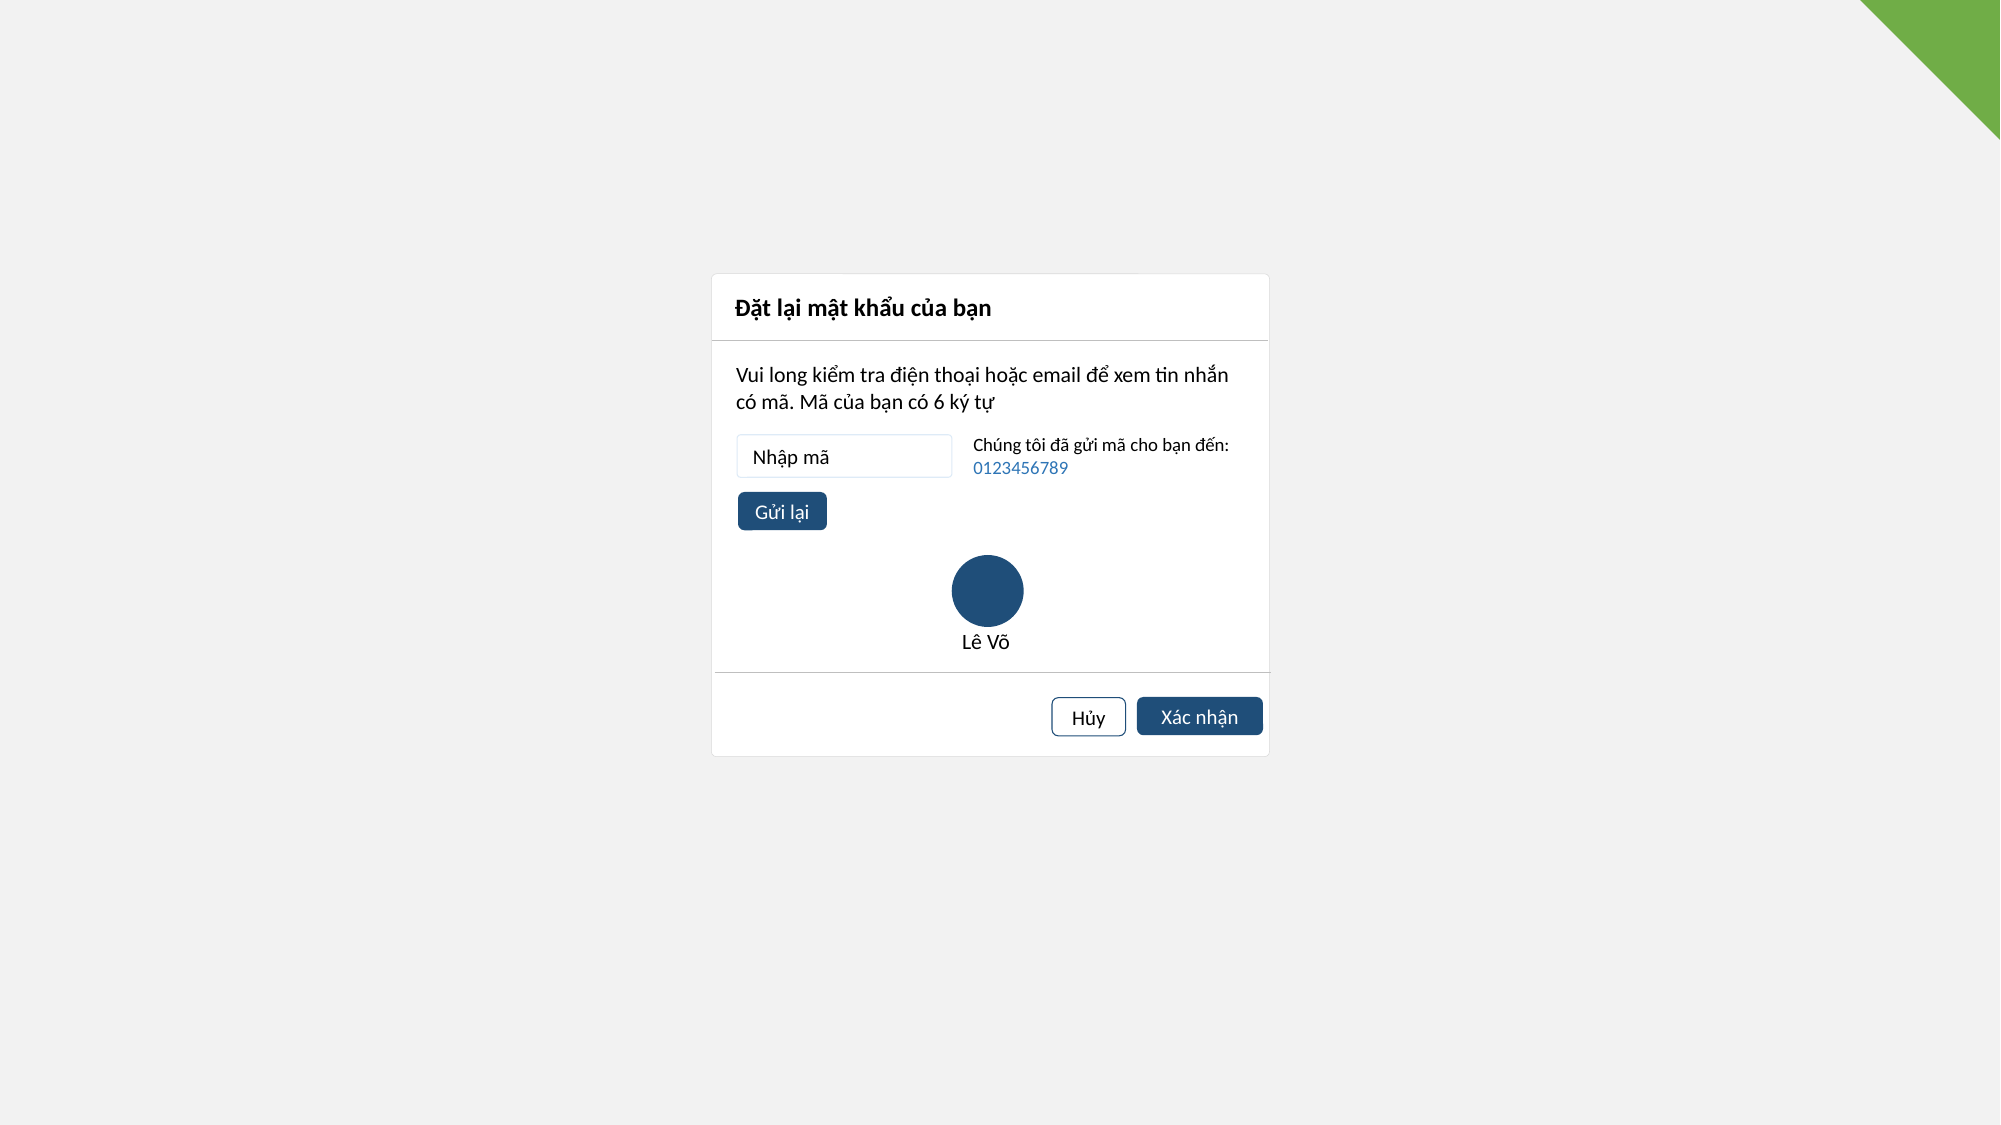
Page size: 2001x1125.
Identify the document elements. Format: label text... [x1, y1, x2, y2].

text_box Nhập mã [736, 433, 953, 479]
text_box Xác nhận [1135, 695, 1265, 737]
text_box Hủy [1050, 696, 1127, 737]
text_box [950, 553, 1025, 619]
text_box Đặt lại mật khẩu của bạn [719, 283, 1008, 329]
text_box [1858, 0, 2000, 142]
text_box [710, 272, 1271, 758]
text_box Lê Võ [947, 619, 1030, 661]
text_box Gửi lại [736, 490, 828, 532]
text_box Vui long kiểm tra điện thoại hoặc email để xem tin nhắn có mã. Mã của bạn có 6 ký tự [721, 353, 1255, 421]
text_box Chúng tôi đã gửi mã cho bạn đến: 0123456789 [958, 425, 1263, 486]
